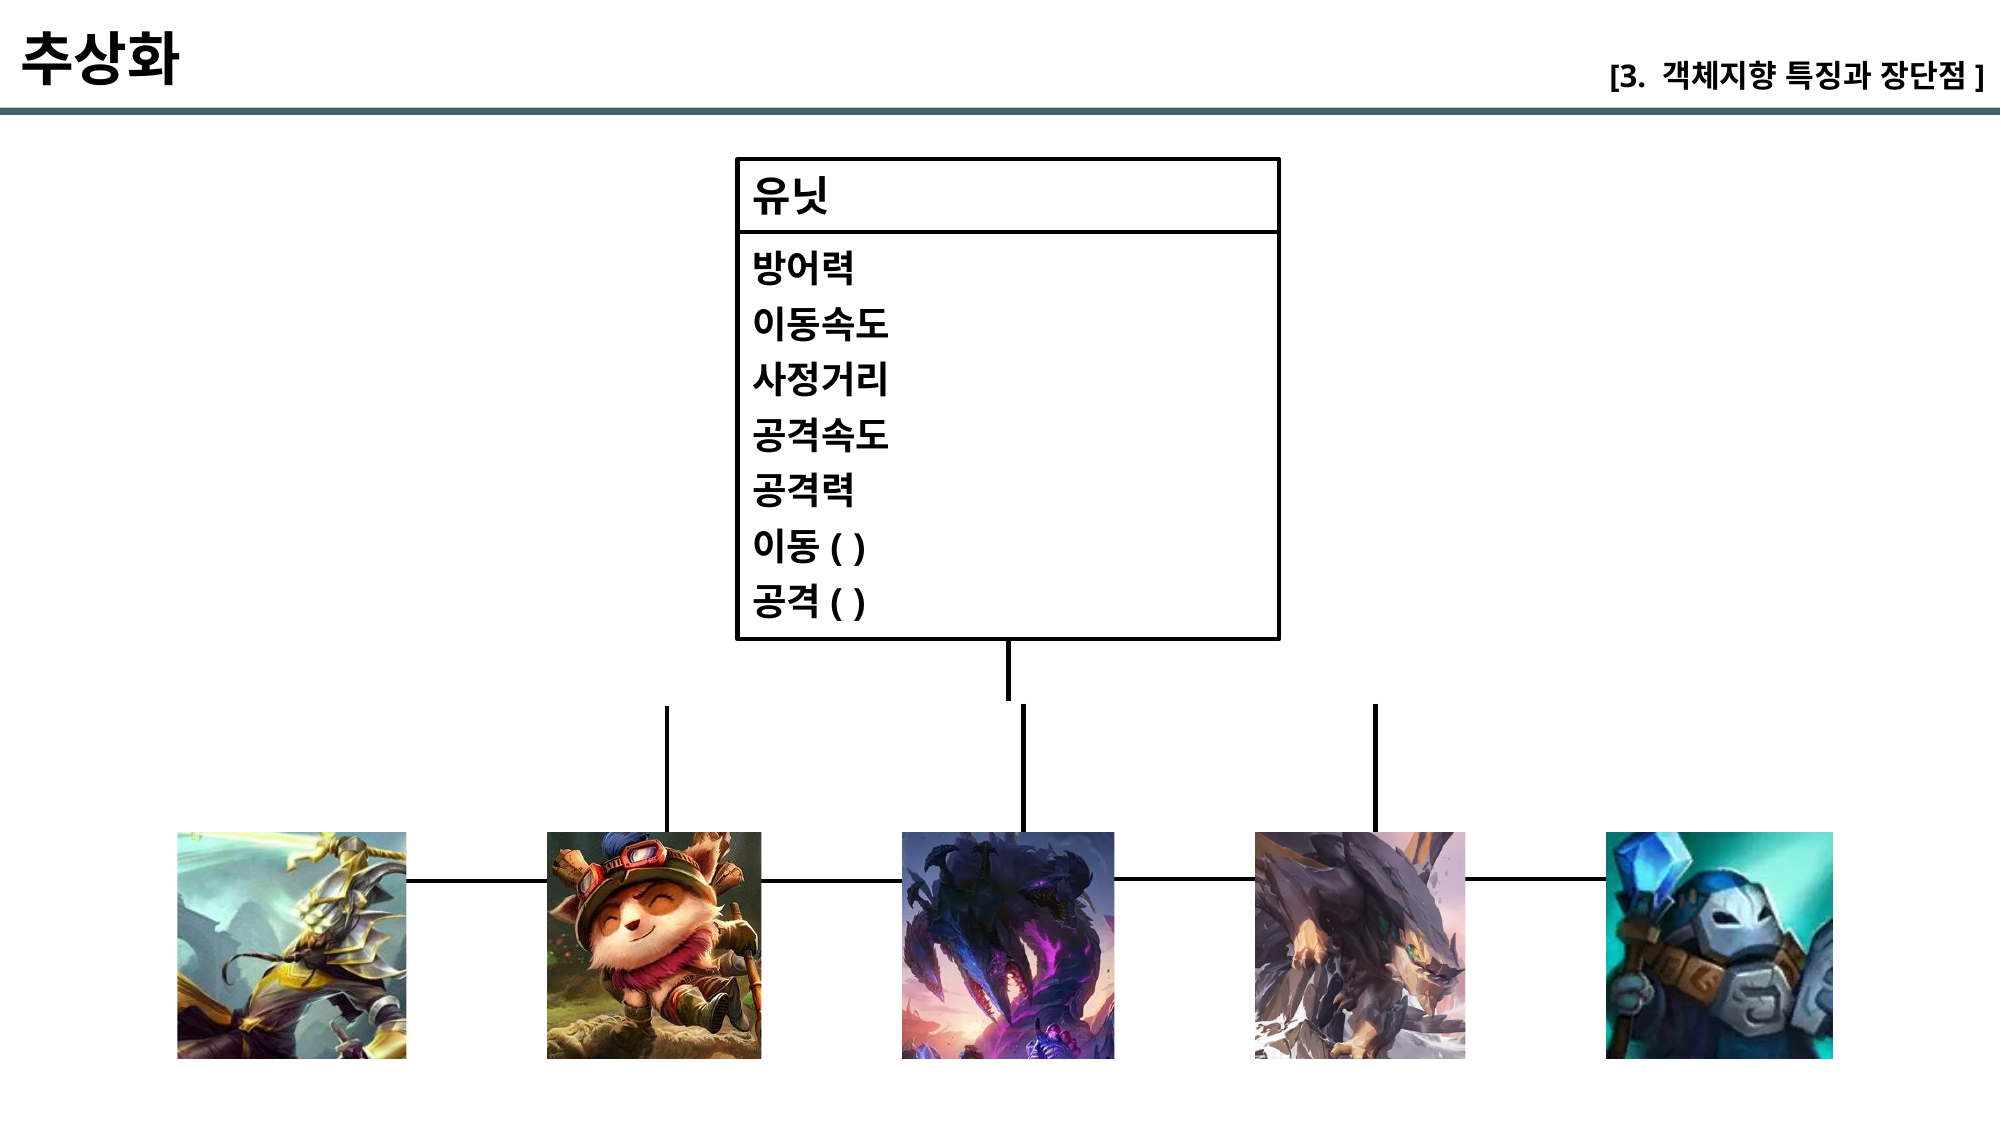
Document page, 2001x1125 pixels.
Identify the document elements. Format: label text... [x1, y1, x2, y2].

text_box [3. 객체지향 특징과 장단점] [1575, 49, 2000, 102]
text_box [0, 107, 2000, 115]
text_box 추상화 [5, 14, 963, 100]
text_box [177, 703, 1833, 1059]
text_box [737, 158, 1280, 640]
